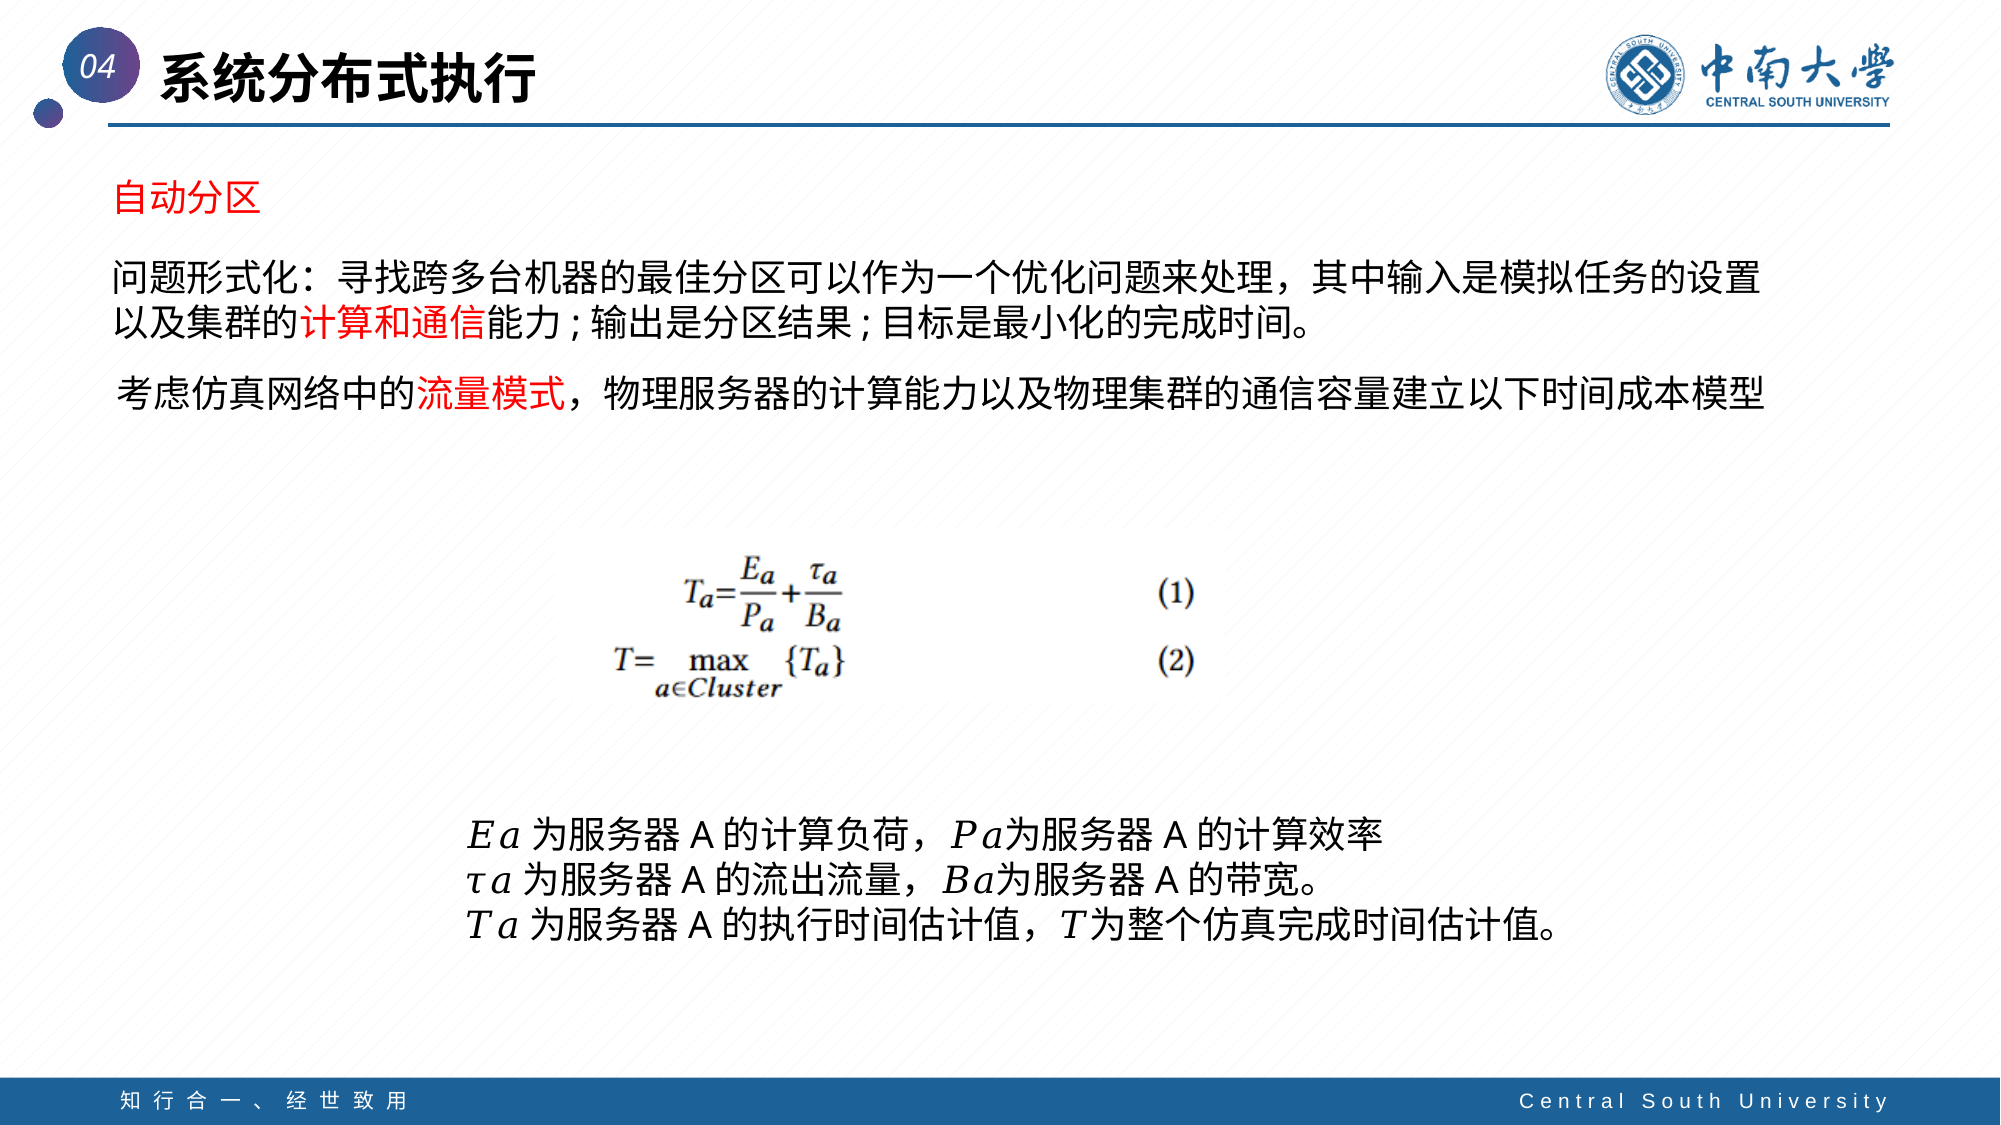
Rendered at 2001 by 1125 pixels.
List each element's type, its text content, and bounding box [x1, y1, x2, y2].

picture [1595, 28, 1907, 121]
text_box Central South University [1504, 1080, 1902, 1120]
text_box 系统分布式执行 [158, 0, 1050, 118]
text_box 知行合一、经世致用 [105, 1080, 423, 1120]
text_box 自动分区 [97, 166, 1098, 227]
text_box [33, 26, 153, 128]
picture [555, 529, 1225, 702]
text_box 𝐸𝑎为服务器A的计算负荷，𝑃𝑎为服务器A的计算效率 𝜏𝑎为服务器A的流出流量，𝐵𝑎为服务器A的带宽。 𝑇𝑎为服务器A的执行时间估计值，𝑇为整个仿真完成时间估计值。 [449, 803, 2000, 998]
text_box 考虑仿真网络中的流量模式，物理服务器的计算能力以及物理集群的通信容量建立以下时间成本模型 [101, 363, 1817, 423]
text_box 问题形式化：寻找跨多台机器的最佳分区可以作为一个优化问题来处理，其中输入是模拟任务的设置以及集群的计算和通信能力;输出是分区结果;目标是最小化的完成时间。 [97, 246, 1792, 351]
text_box [0, 1077, 2000, 1125]
